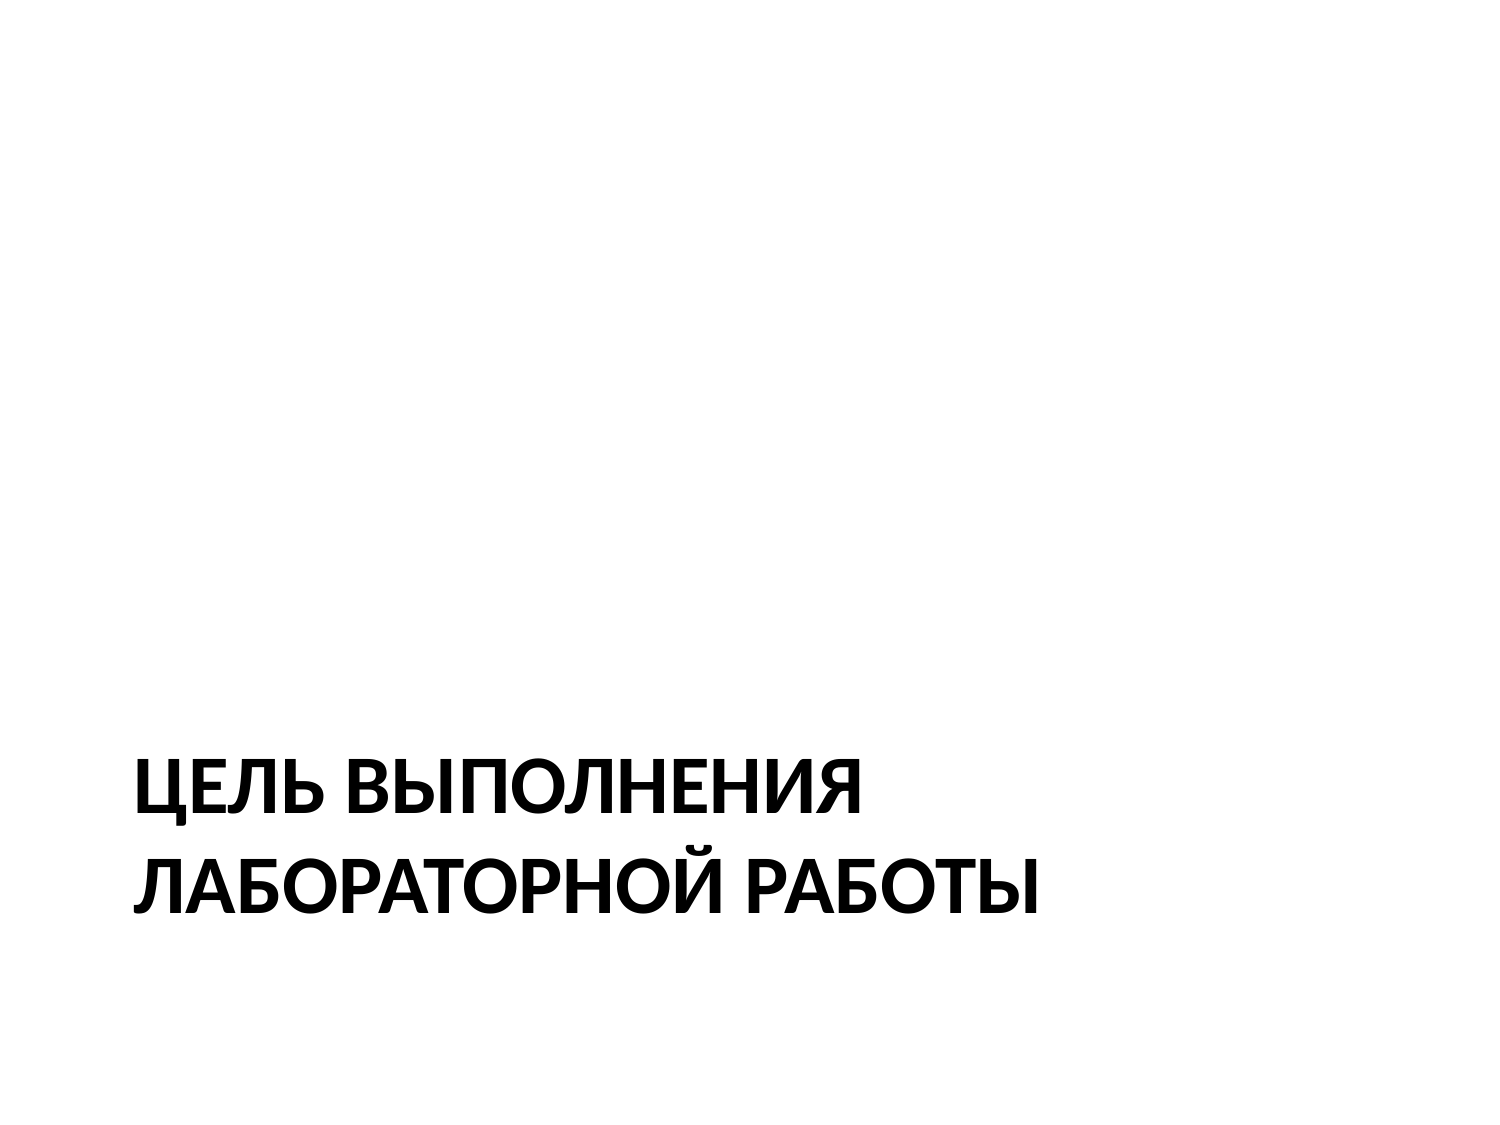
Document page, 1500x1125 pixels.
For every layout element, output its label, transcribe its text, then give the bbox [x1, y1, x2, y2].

title Цель выполнения лабораторной работы [118, 722, 1394, 947]
